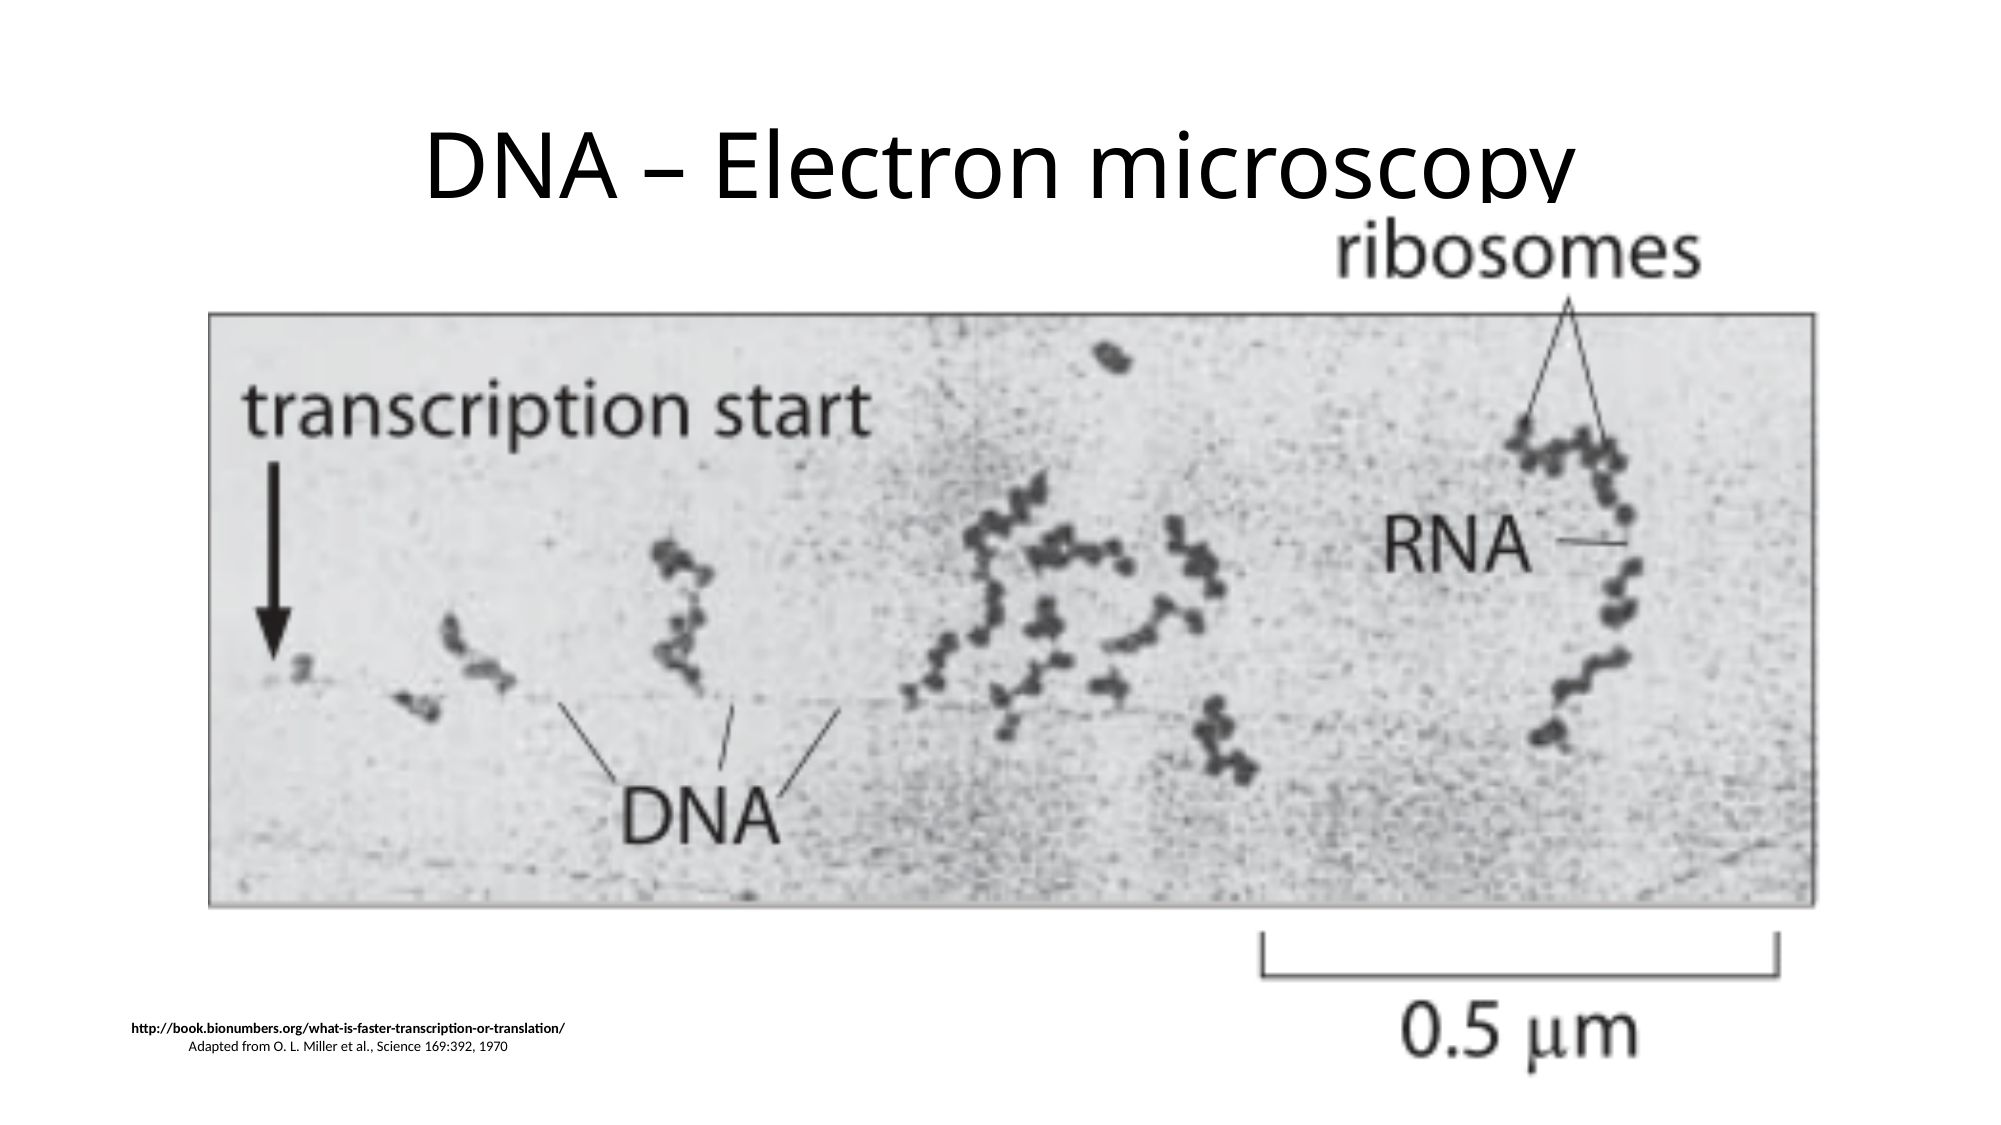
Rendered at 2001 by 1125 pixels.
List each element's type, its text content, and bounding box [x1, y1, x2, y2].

text_box http://book.bionumbers.org/what-is-faster-transcription-or-translation/ Adapted from O. L. Miller et al., Science 169:392, 1970 [116, 1012, 208, 1062]
title DNA – Electron microscopy [137, 59, 1863, 278]
picture [208, 203, 1824, 1086]
